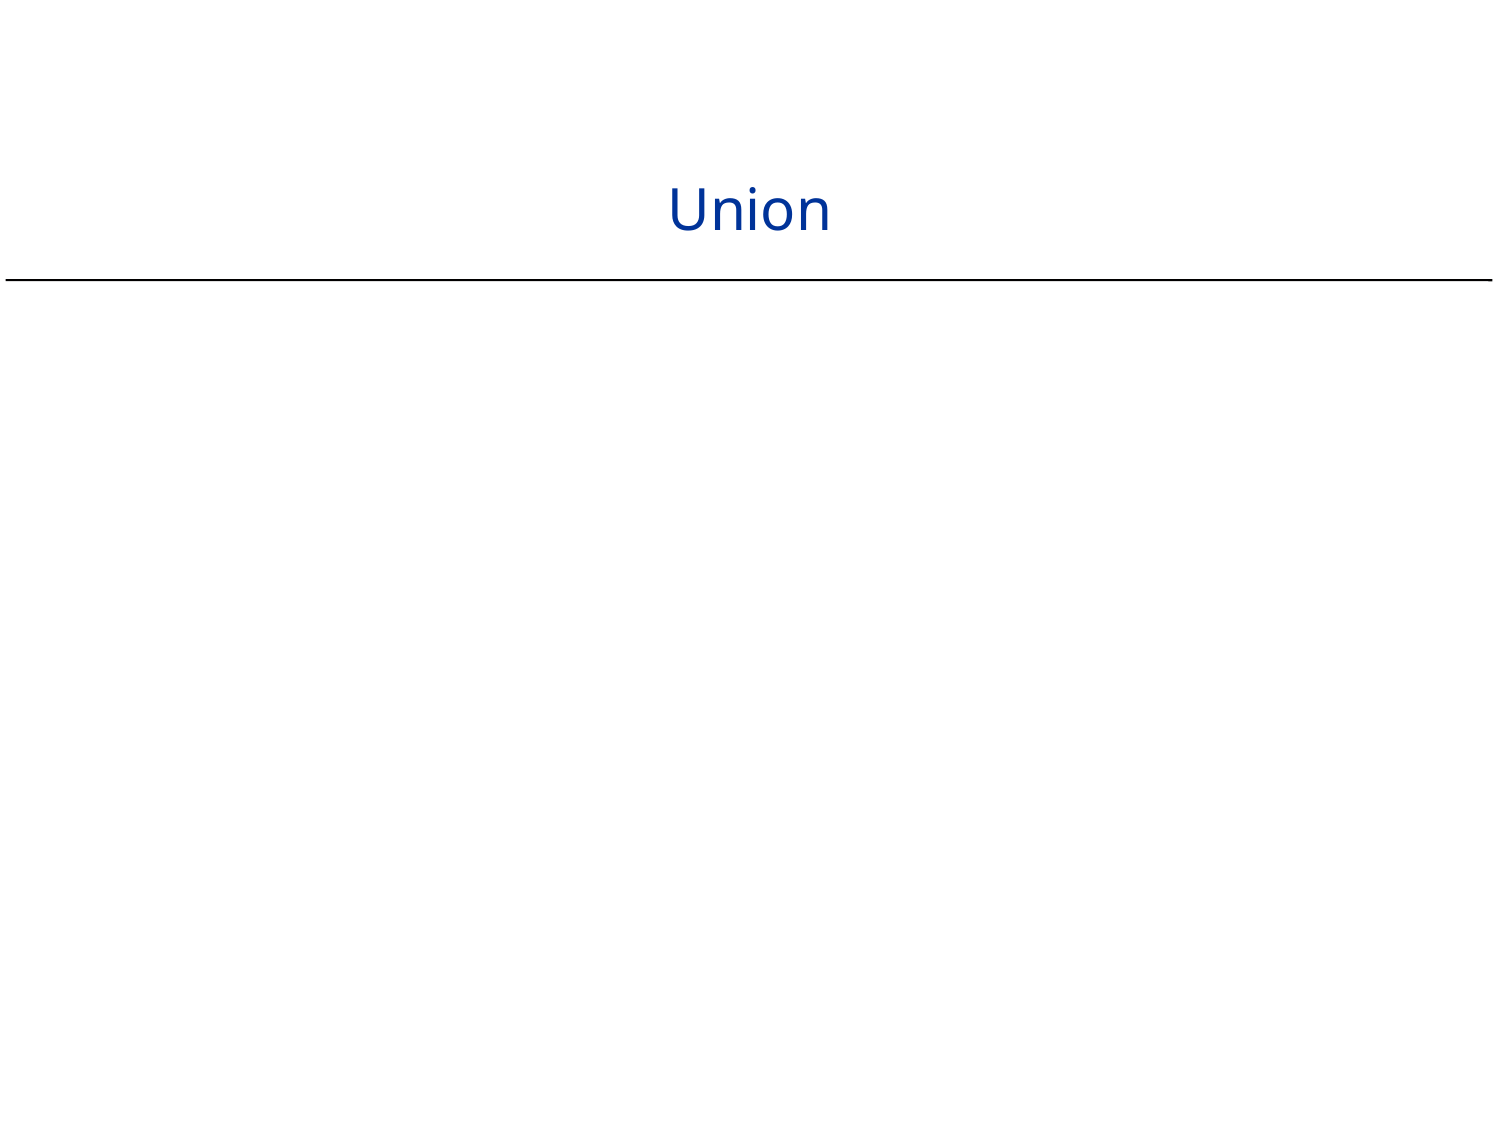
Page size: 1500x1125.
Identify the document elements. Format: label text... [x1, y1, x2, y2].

text_box Union [0, 0, 1500, 250]
